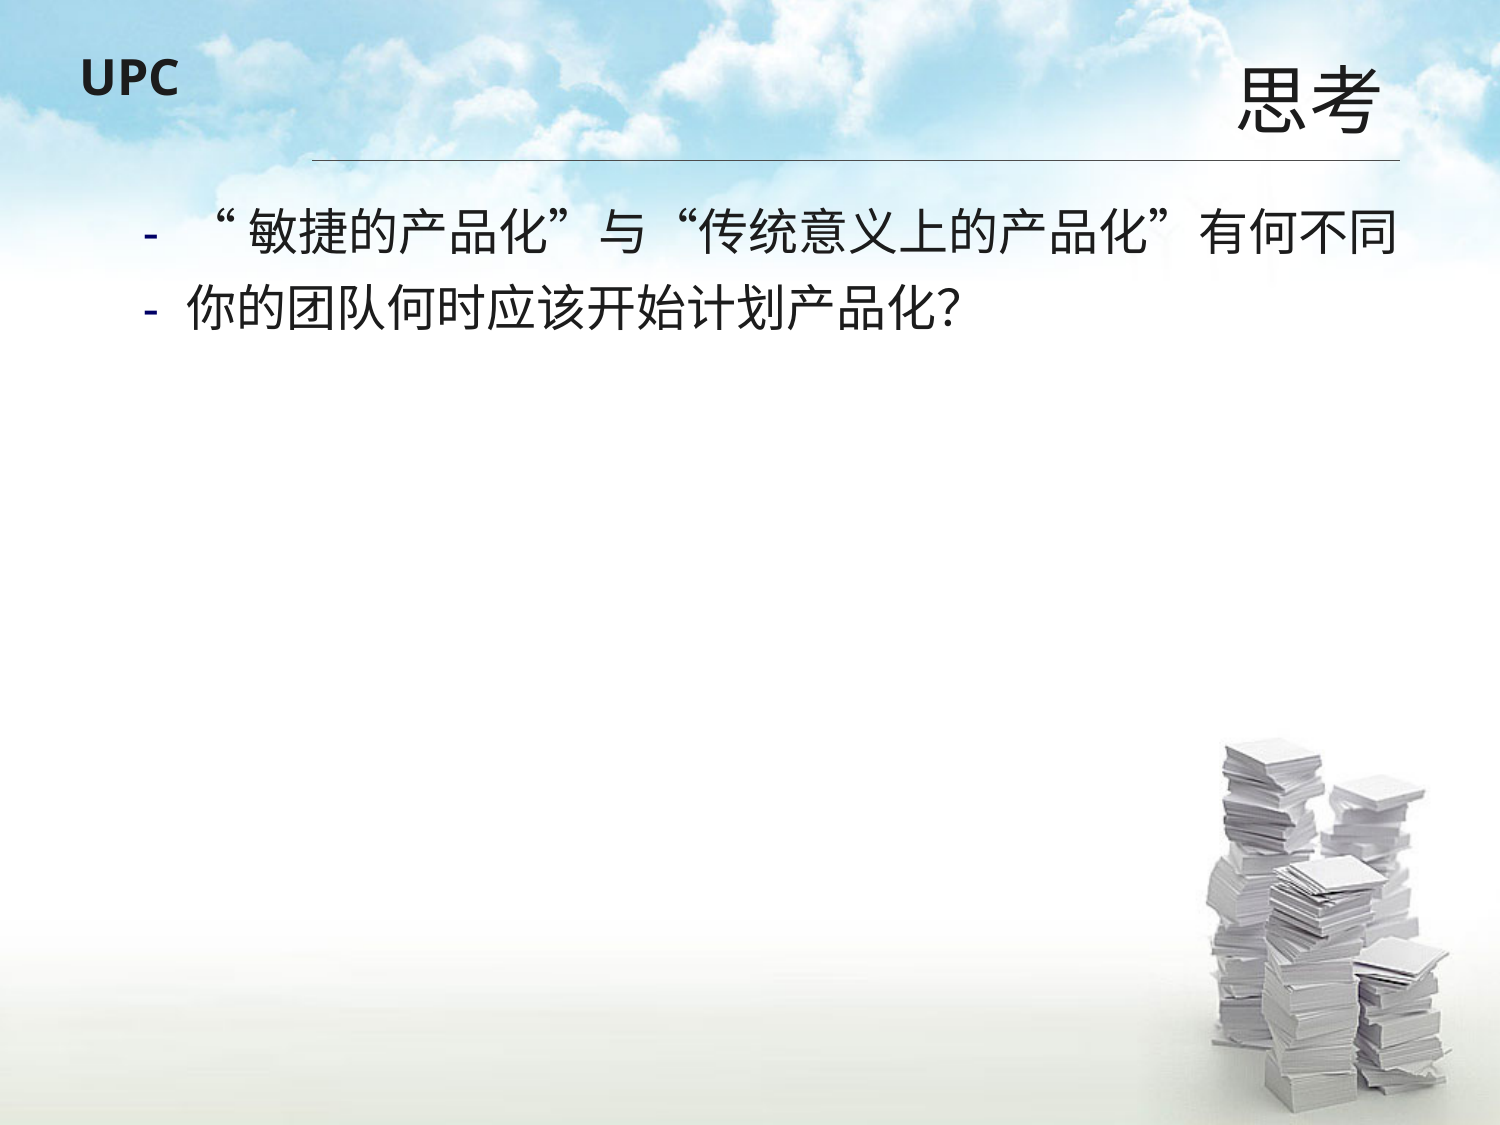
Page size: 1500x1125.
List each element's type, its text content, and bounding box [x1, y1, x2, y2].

picture [0, 0, 1500, 1125]
list “敏捷的产品化”与“传统意义上的产品化”有何不同 你的团队何时应该开始计划产品化？ [25, 187, 1477, 1042]
title 思考 [103, 52, 1400, 145]
